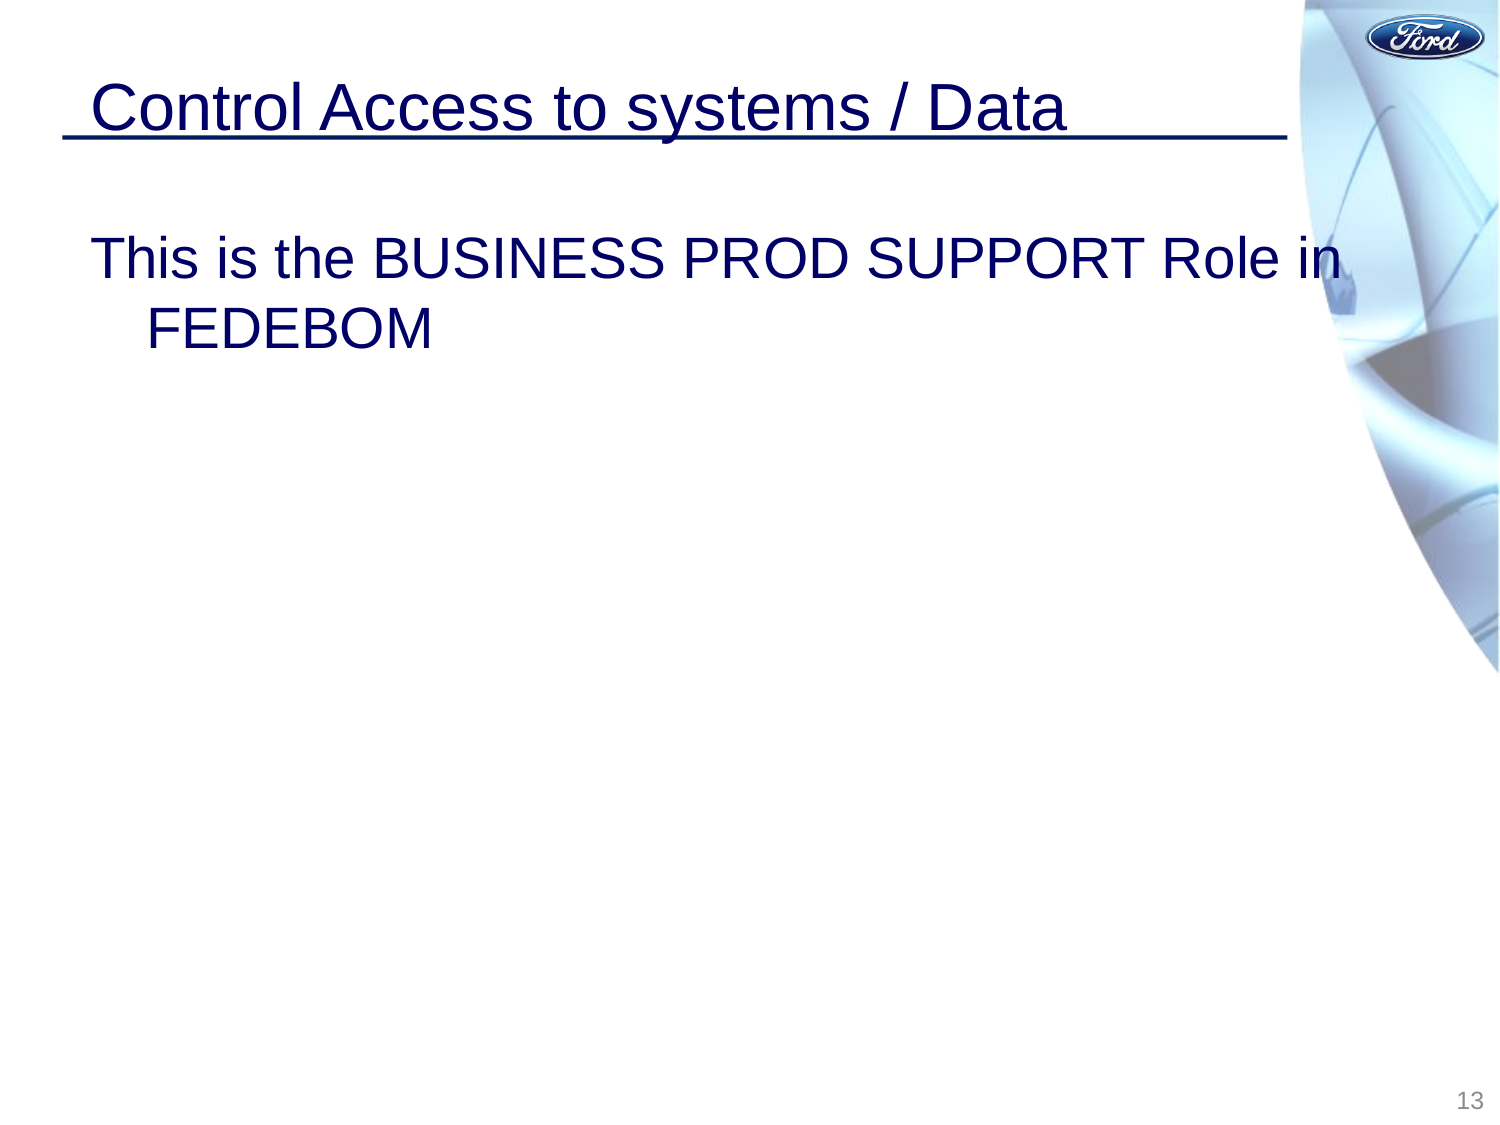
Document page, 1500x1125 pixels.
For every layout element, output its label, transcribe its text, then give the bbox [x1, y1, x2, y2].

title Control Access to systems / Data [75, 45, 1275, 163]
list This is the BUSINESS PROD SUPPORT Role in FEDEBOM [75, 212, 1388, 988]
text_box FEDEBOM IT Team (list from Jonah) [1299, 0, 1500, 675]
slide_number 13 [1149, 1074, 1500, 1125]
picture [1350, 0, 1500, 75]
